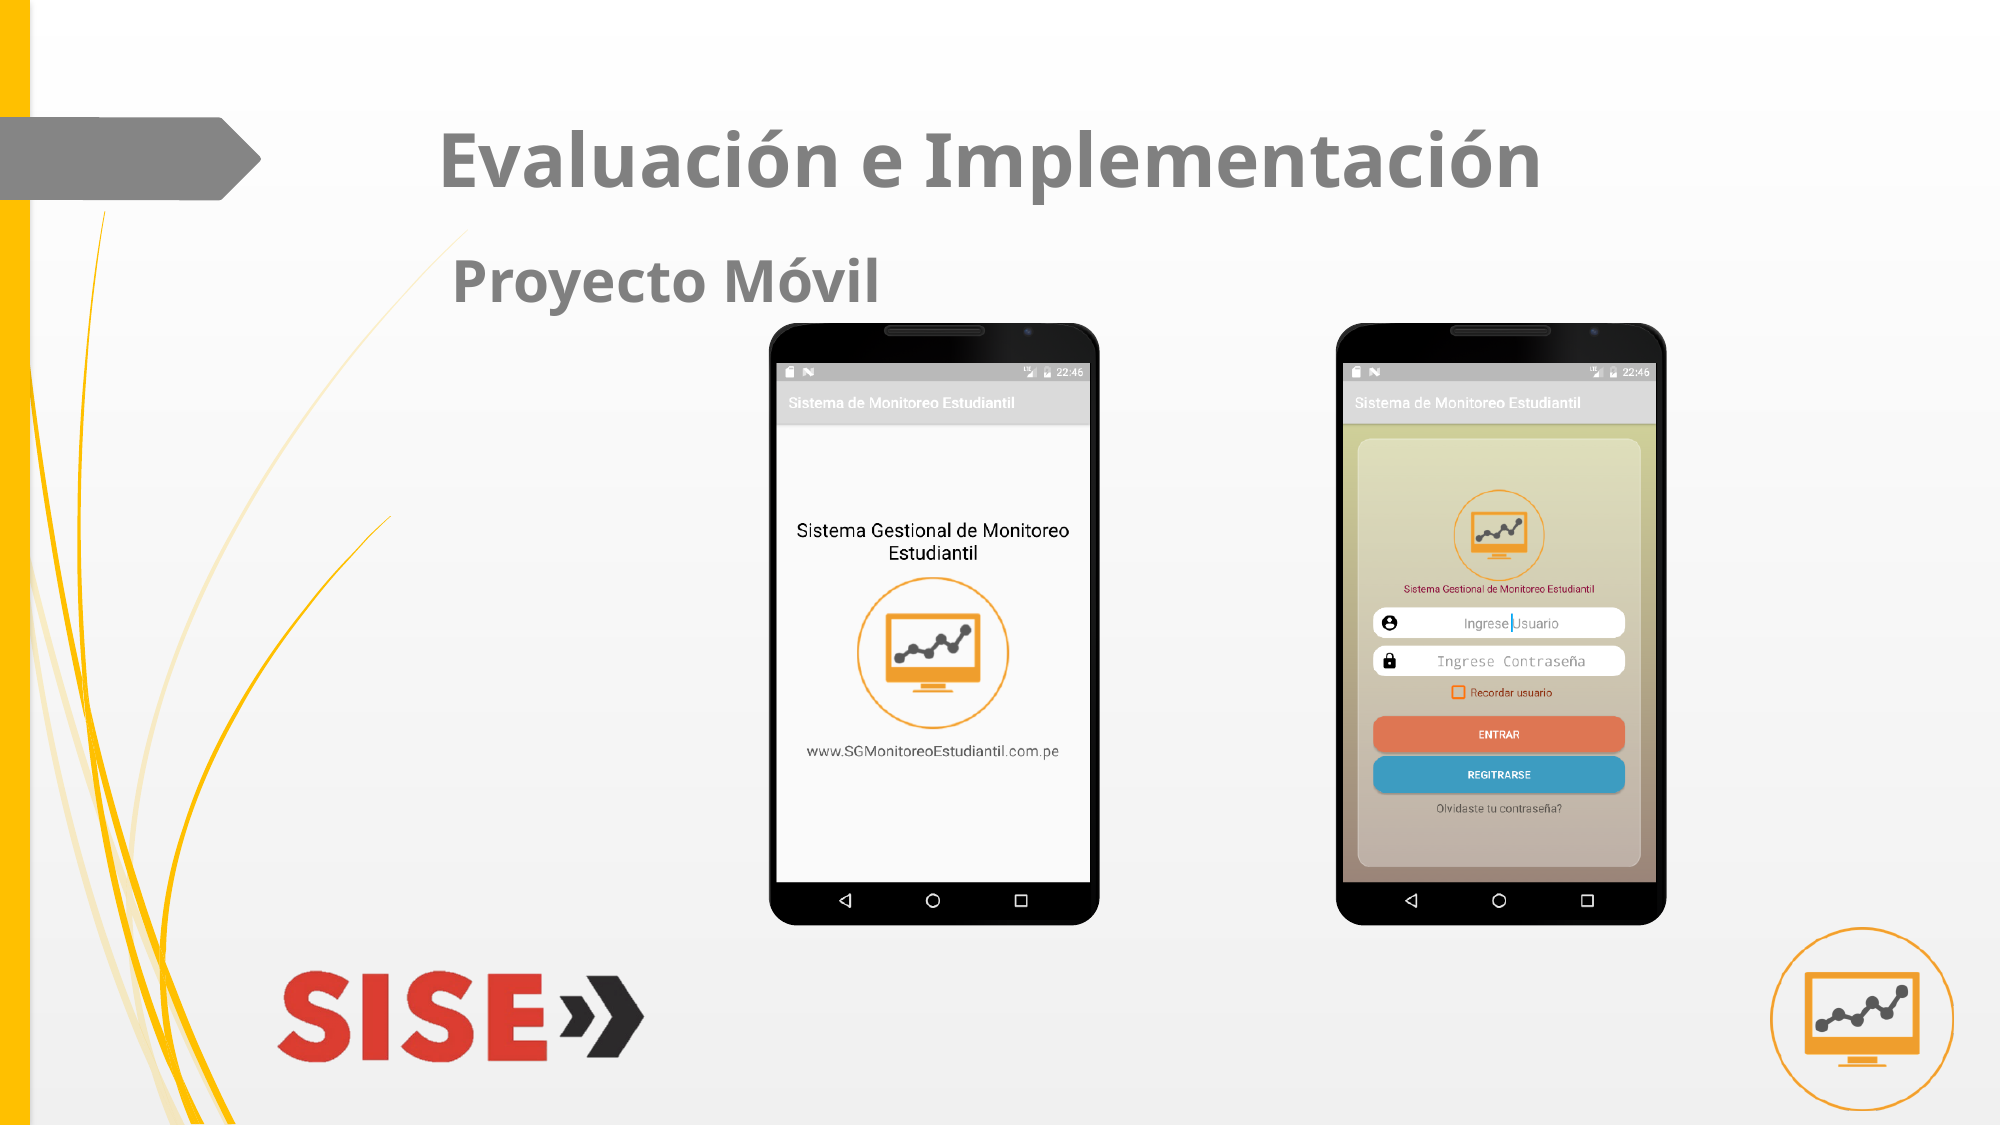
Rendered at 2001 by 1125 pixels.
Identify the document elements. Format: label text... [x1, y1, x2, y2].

picture [1770, 927, 1954, 1111]
picture [1335, 322, 1667, 926]
text_box Proyecto Móvil [437, 237, 897, 322]
picture [271, 969, 649, 1069]
picture [768, 322, 1100, 926]
title Evaluación e Implementación [422, 104, 1884, 194]
